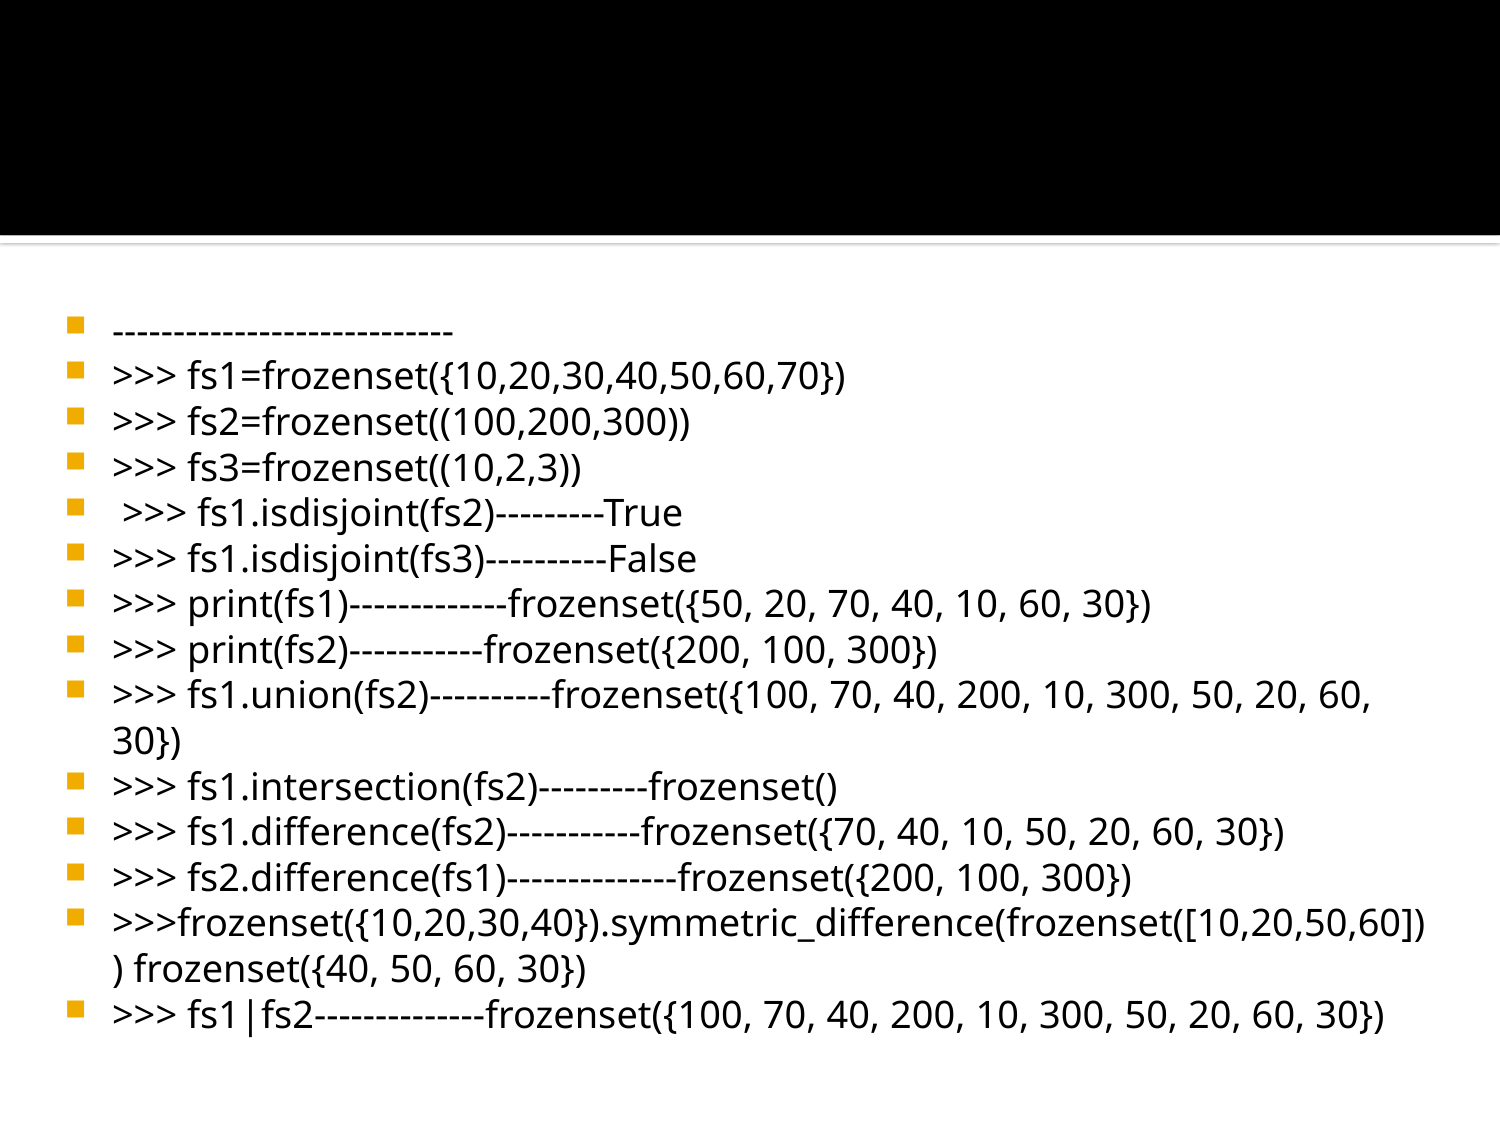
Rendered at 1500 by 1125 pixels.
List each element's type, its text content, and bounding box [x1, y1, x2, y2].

list ---------------------------- >>> fs1=frozenset({10,20,30,40,50,60,70}) >>> fs2=frozenset((100,200,300)) >>> fs3=frozenset((10,2,3)) >>> fs1.isdisjoint(fs2)---------True >>> fs1.isdisjoint(fs3)----------False >>> print(fs1)-------------frozenset({50, 20, 70, 40, 10, 60, 30}) >>> print(fs2)-----------frozenset({200, 100, 300}) >>> fs1.union(fs2)----------frozenset({100, 70, 40, 200, 10, 300, 50, 20, 60, 30}) >>> fs1.intersection(fs2)---------frozenset() >>> fs1.difference(fs2)-----------frozenset({70, 40, 10, 50, 20, 60, 30}) >>> fs2.difference(fs1)--------------frozenset({200, 100, 300}) >>>frozenset({10,20,30,40}).symmetric_difference(frozenset([10,20,50,60]) ) frozenset({40, 50, 60, 30}) >>> fs1|fs2--------------frozenset({100, 70, 40, 200, 10, 300, 50, 20, 60, 30}) [37, 291, 1463, 1050]
